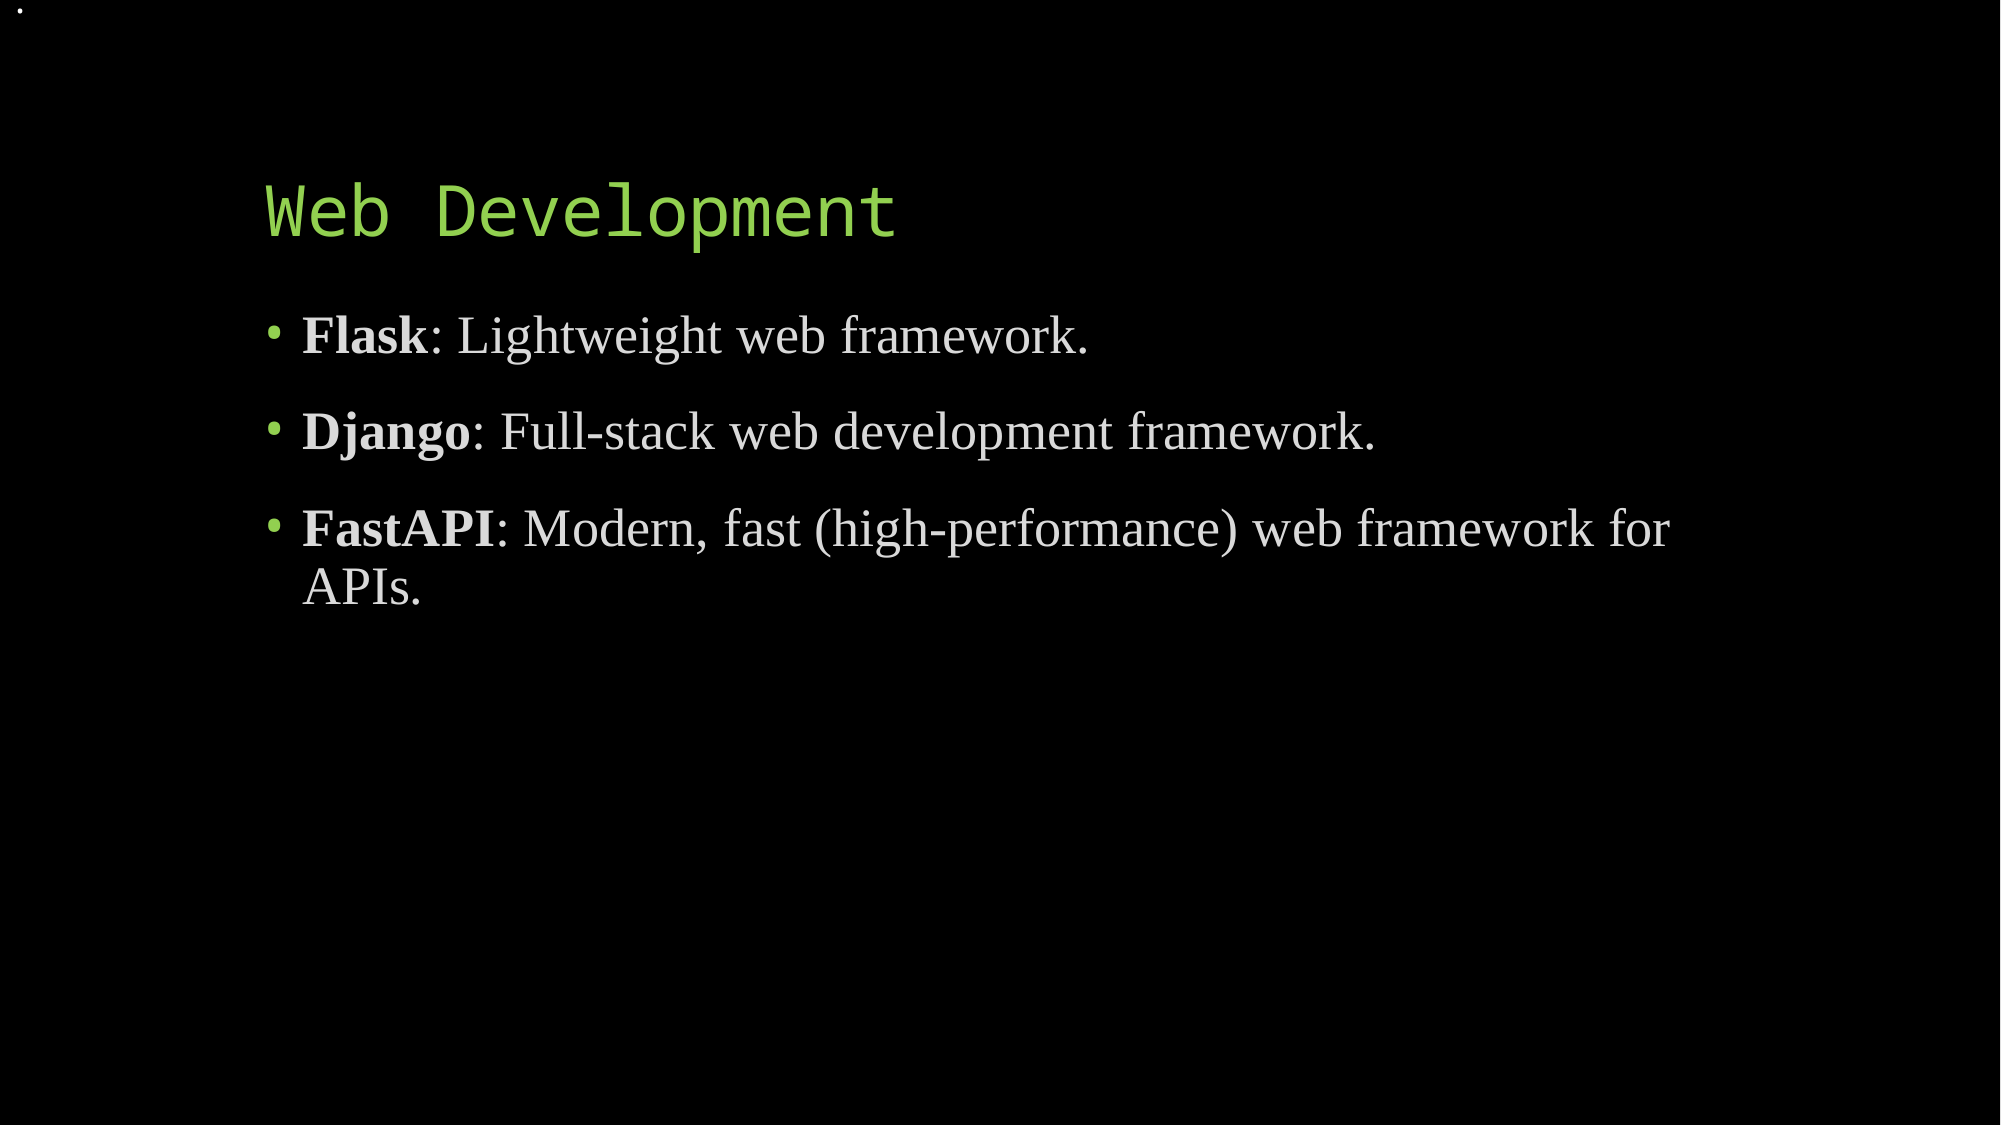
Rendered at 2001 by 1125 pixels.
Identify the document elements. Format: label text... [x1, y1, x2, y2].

title Web Development [262, 163, 1282, 265]
text_box Flask: Lightweight web framework. Django: Full-stack web development framework. FastAPI: Modern, fast (high-performance) web framework for APIs. [262, 265, 1672, 616]
text_box . [12, 0, 28, 22]
